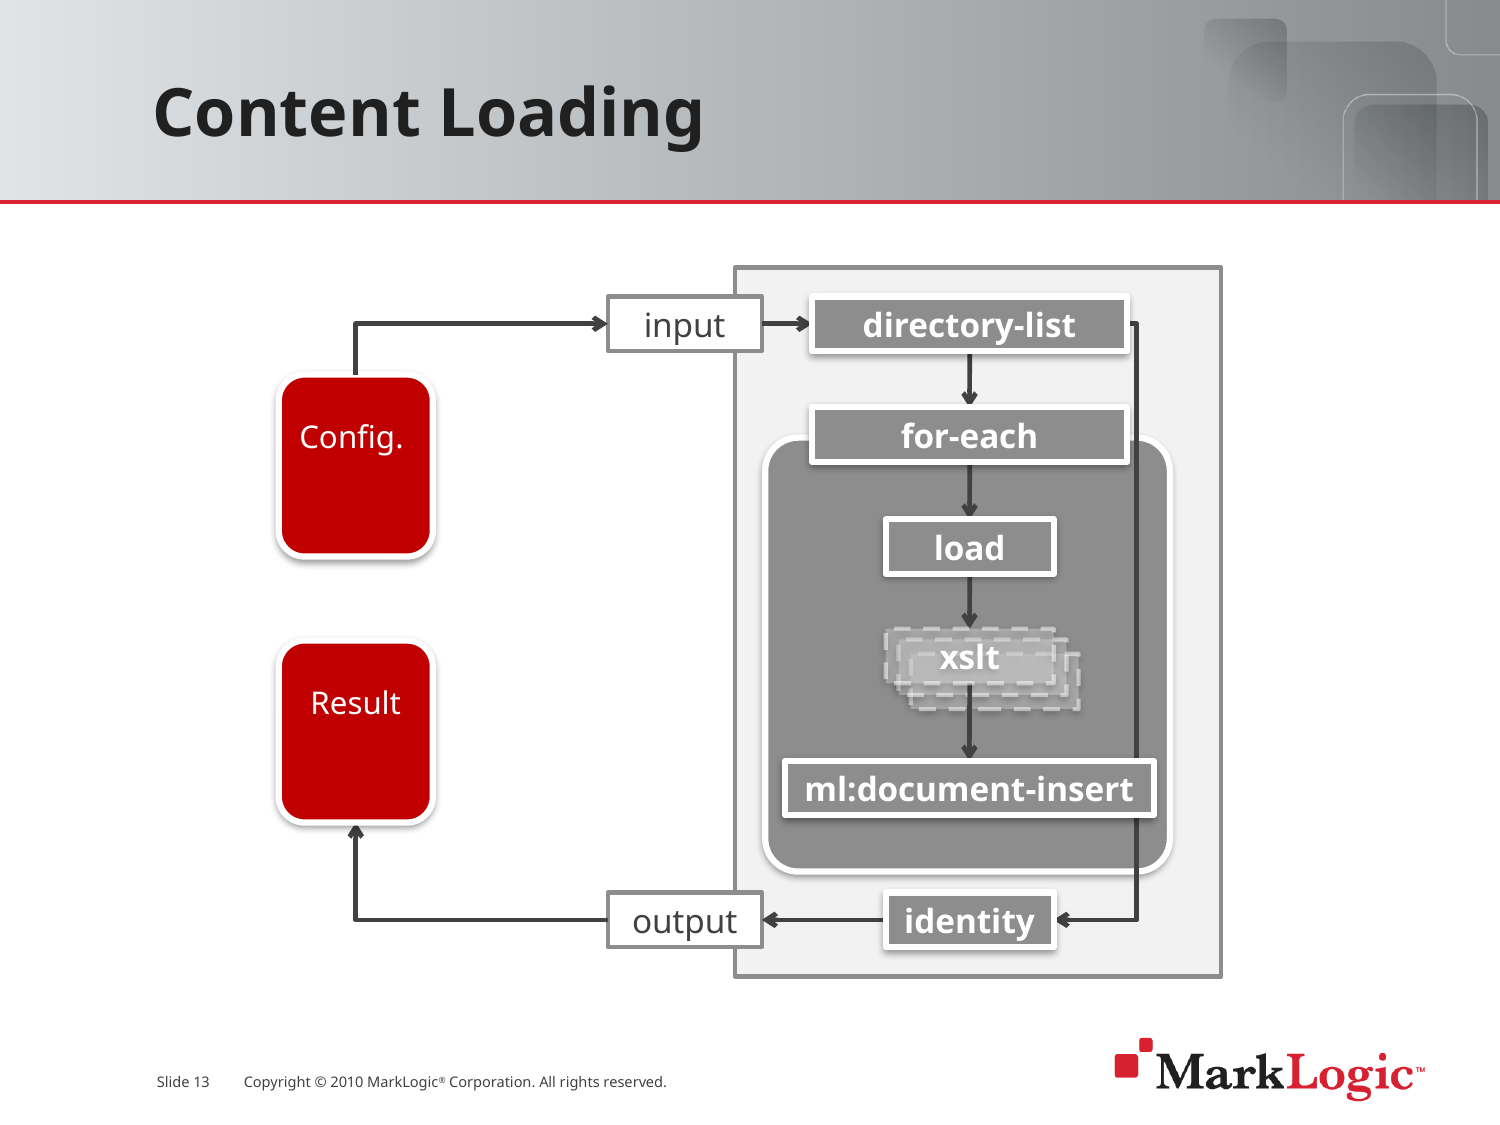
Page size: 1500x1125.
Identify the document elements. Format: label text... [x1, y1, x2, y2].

picture [0, 0, 1500, 204]
picture [0, 1031, 1500, 1125]
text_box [278, 267, 1222, 977]
title Content Loading [137, 45, 1205, 175]
